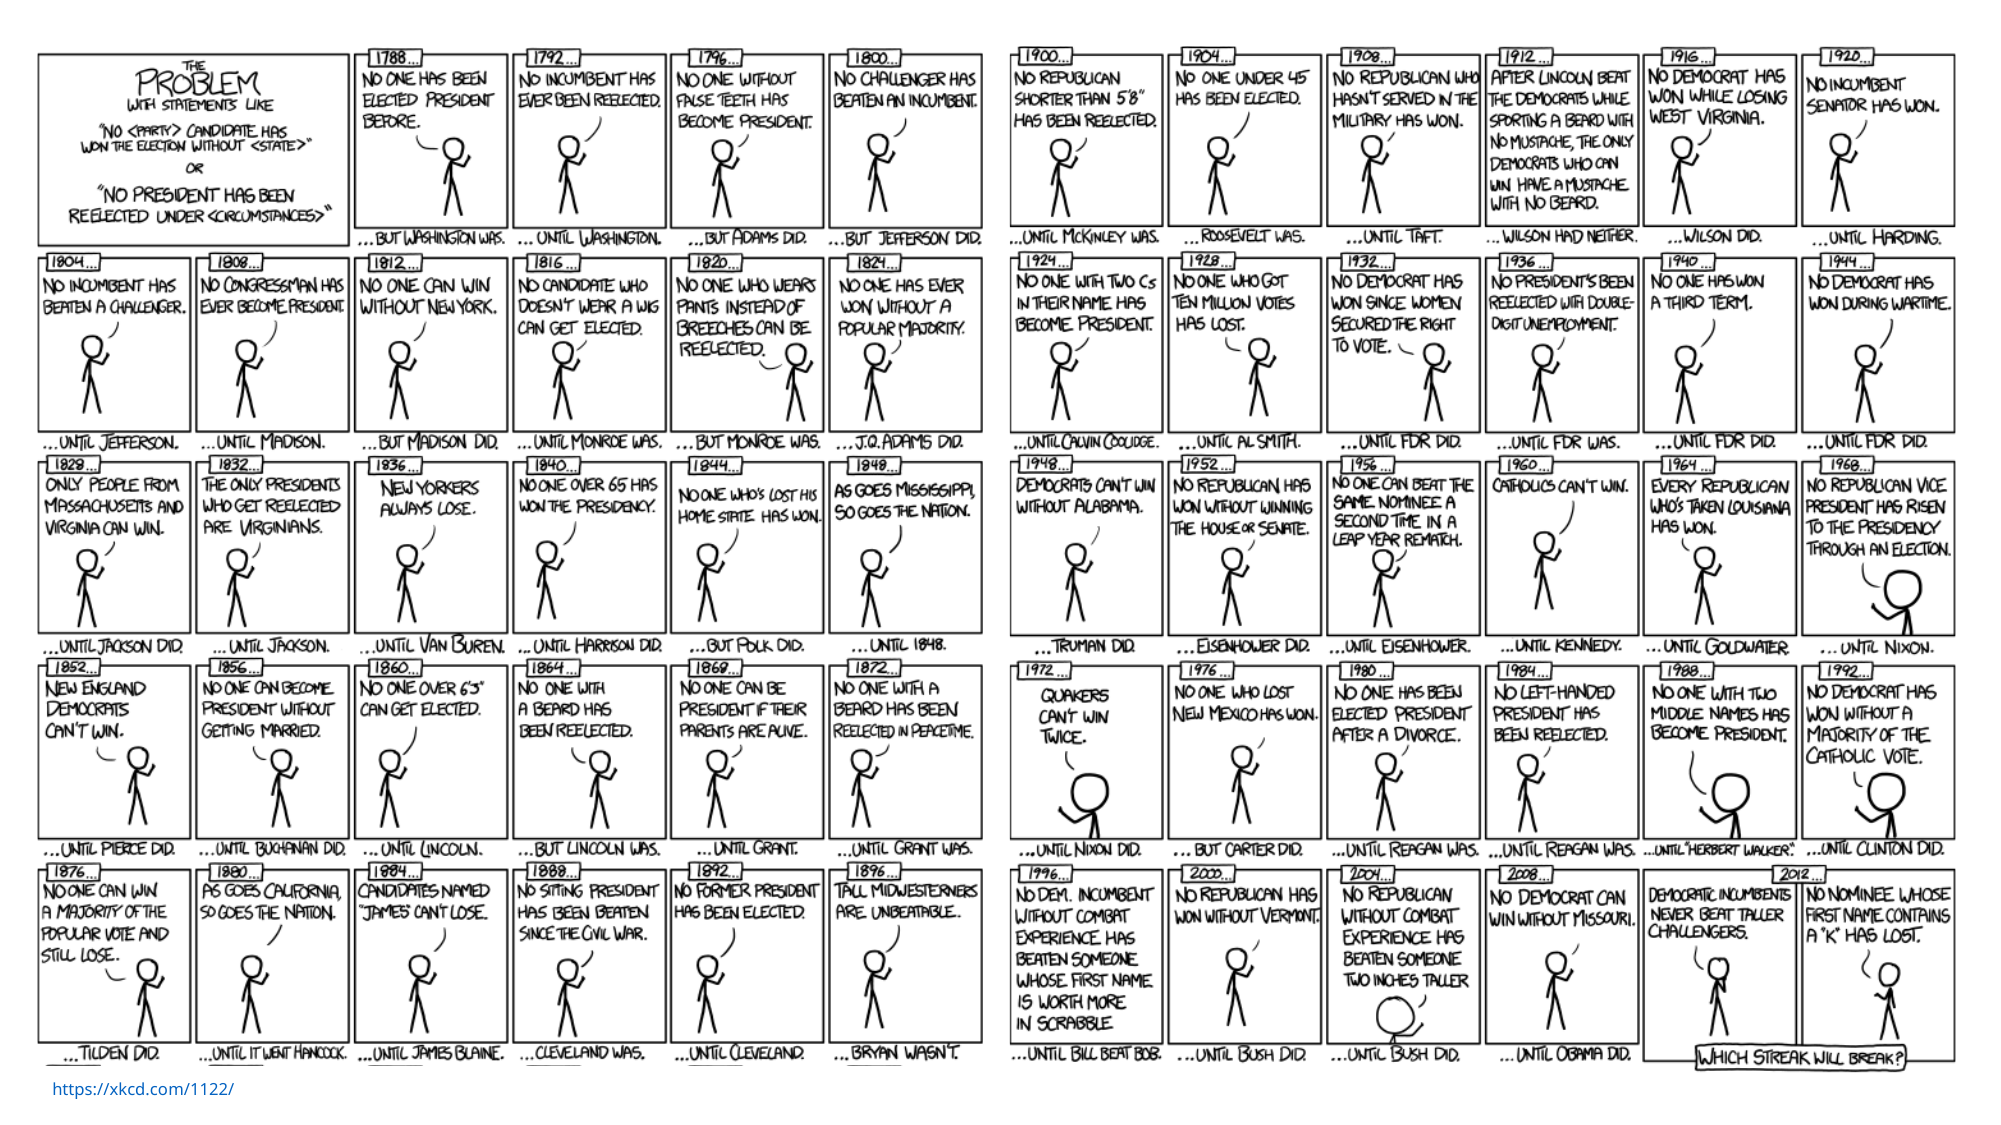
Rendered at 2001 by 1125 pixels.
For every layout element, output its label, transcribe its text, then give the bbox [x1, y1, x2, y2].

picture [37, 46, 983, 1066]
picture [1009, 46, 1956, 1076]
text_box https://xkcd.com/1122/ [37, 1071, 1038, 1110]
